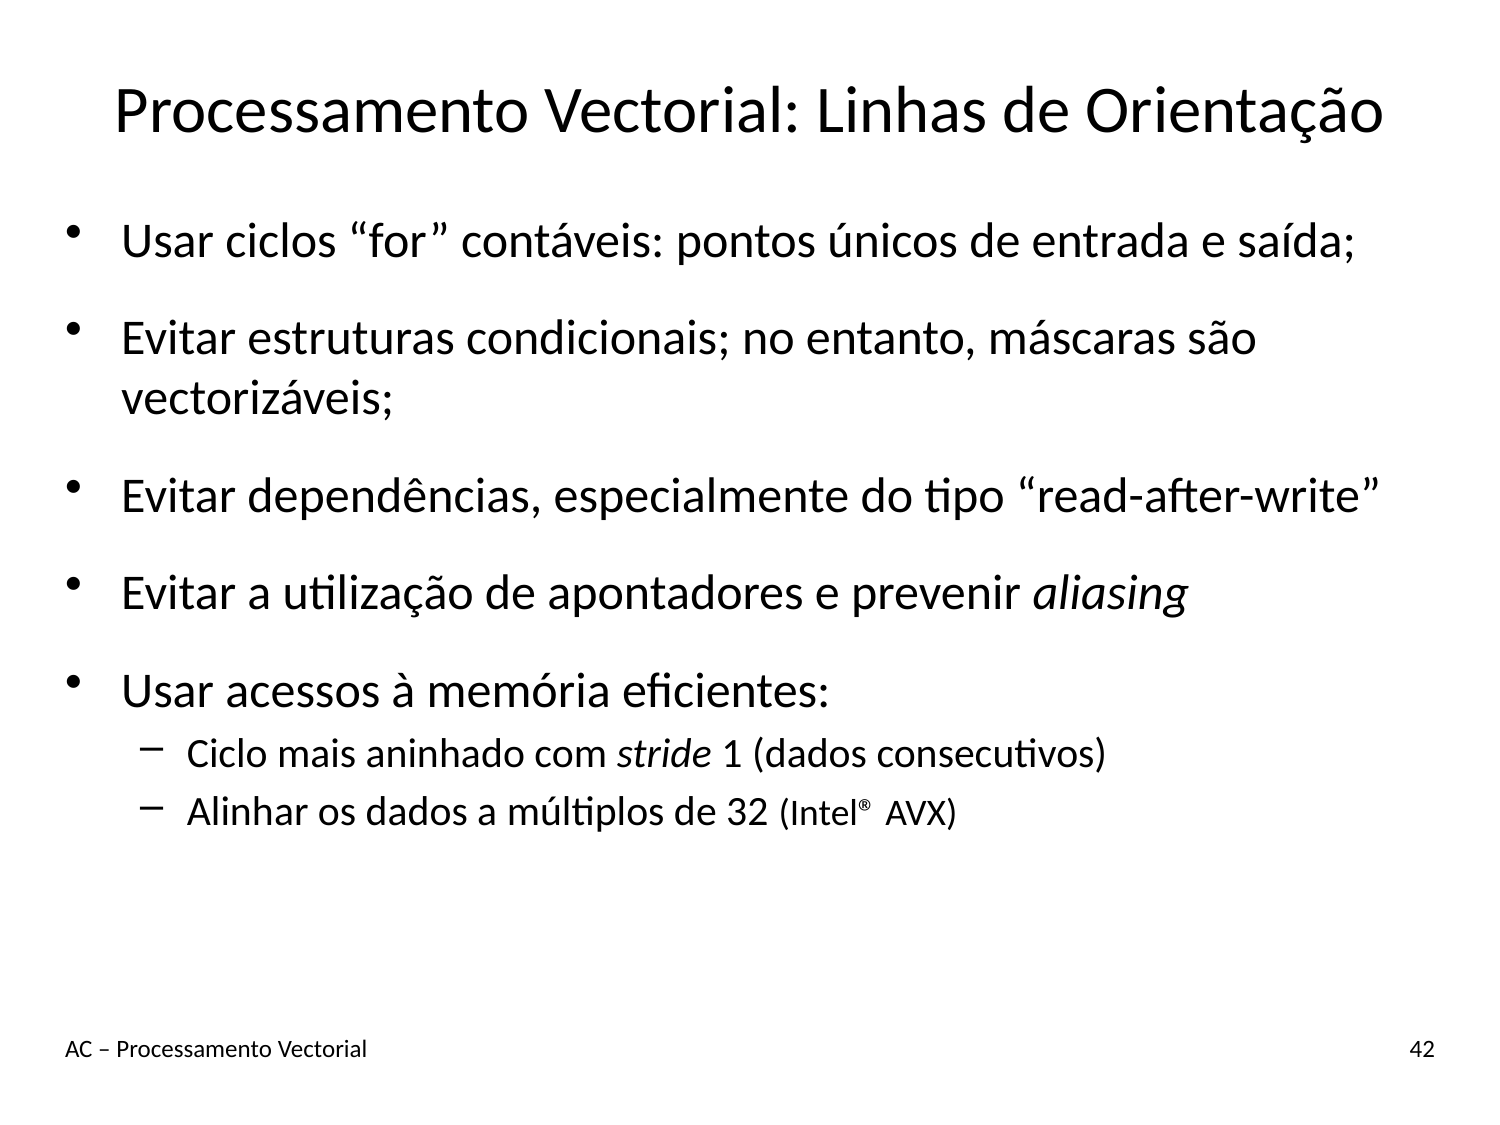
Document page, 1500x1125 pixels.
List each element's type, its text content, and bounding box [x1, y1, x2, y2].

slide_number 42 [1249, 1024, 1451, 1101]
list Usar ciclos “for” contáveis: pontos únicos de entrada e saída; Evitar estruturas condicionais; no entanto, máscaras são vectorizáveis; Evitar dependências, especialmente do tipo “read-after-write” Evitar a utilização de apontadores e prevenir aliasing Usar acessos à memória eficientes: Ciclo mais aninhado com stride 1 (dados consecutivos) Alinhar os dados a múltiplos de 32 (Intel® AVX) [50, 200, 1450, 1000]
title Processamento Vectorial: Linhas de Orientação [50, 37, 1450, 175]
slide_number AC – Processamento Vectorial [49, 1024, 1101, 1101]
